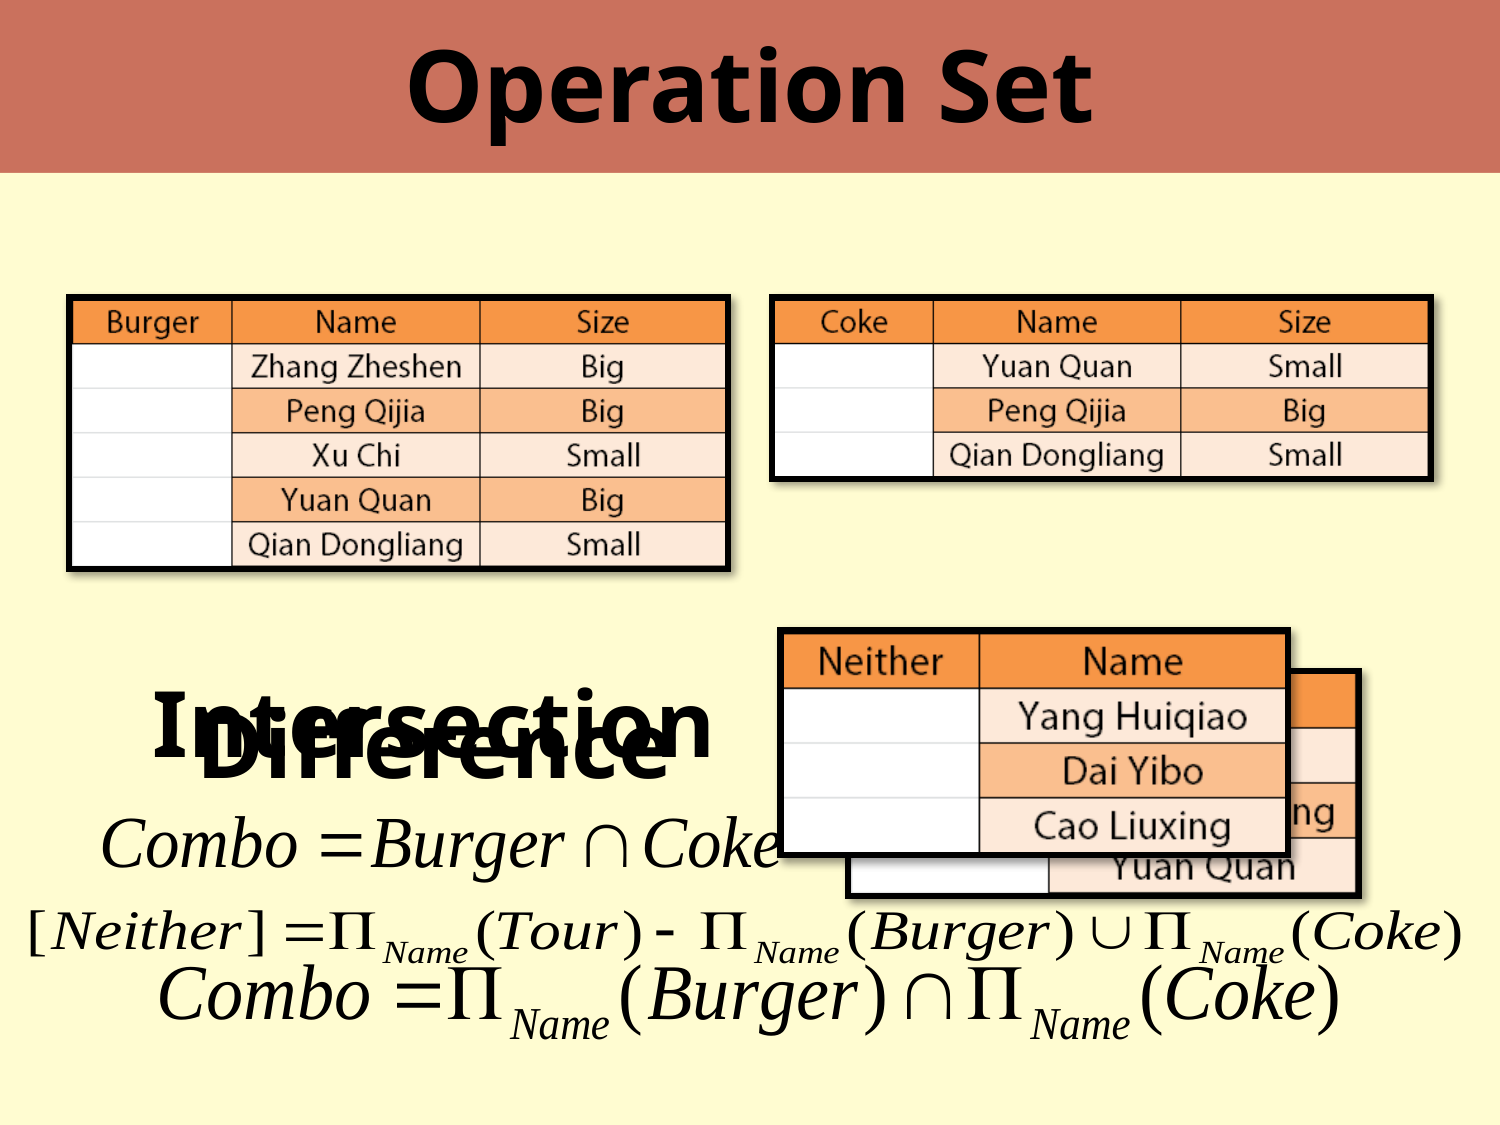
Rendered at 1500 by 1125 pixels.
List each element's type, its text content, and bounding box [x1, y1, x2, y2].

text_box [21, 633, 1479, 978]
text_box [147, 940, 1357, 1059]
picture [71, 300, 725, 567]
picture [775, 300, 1429, 476]
text_box Operation Set [76, 0, 1423, 166]
